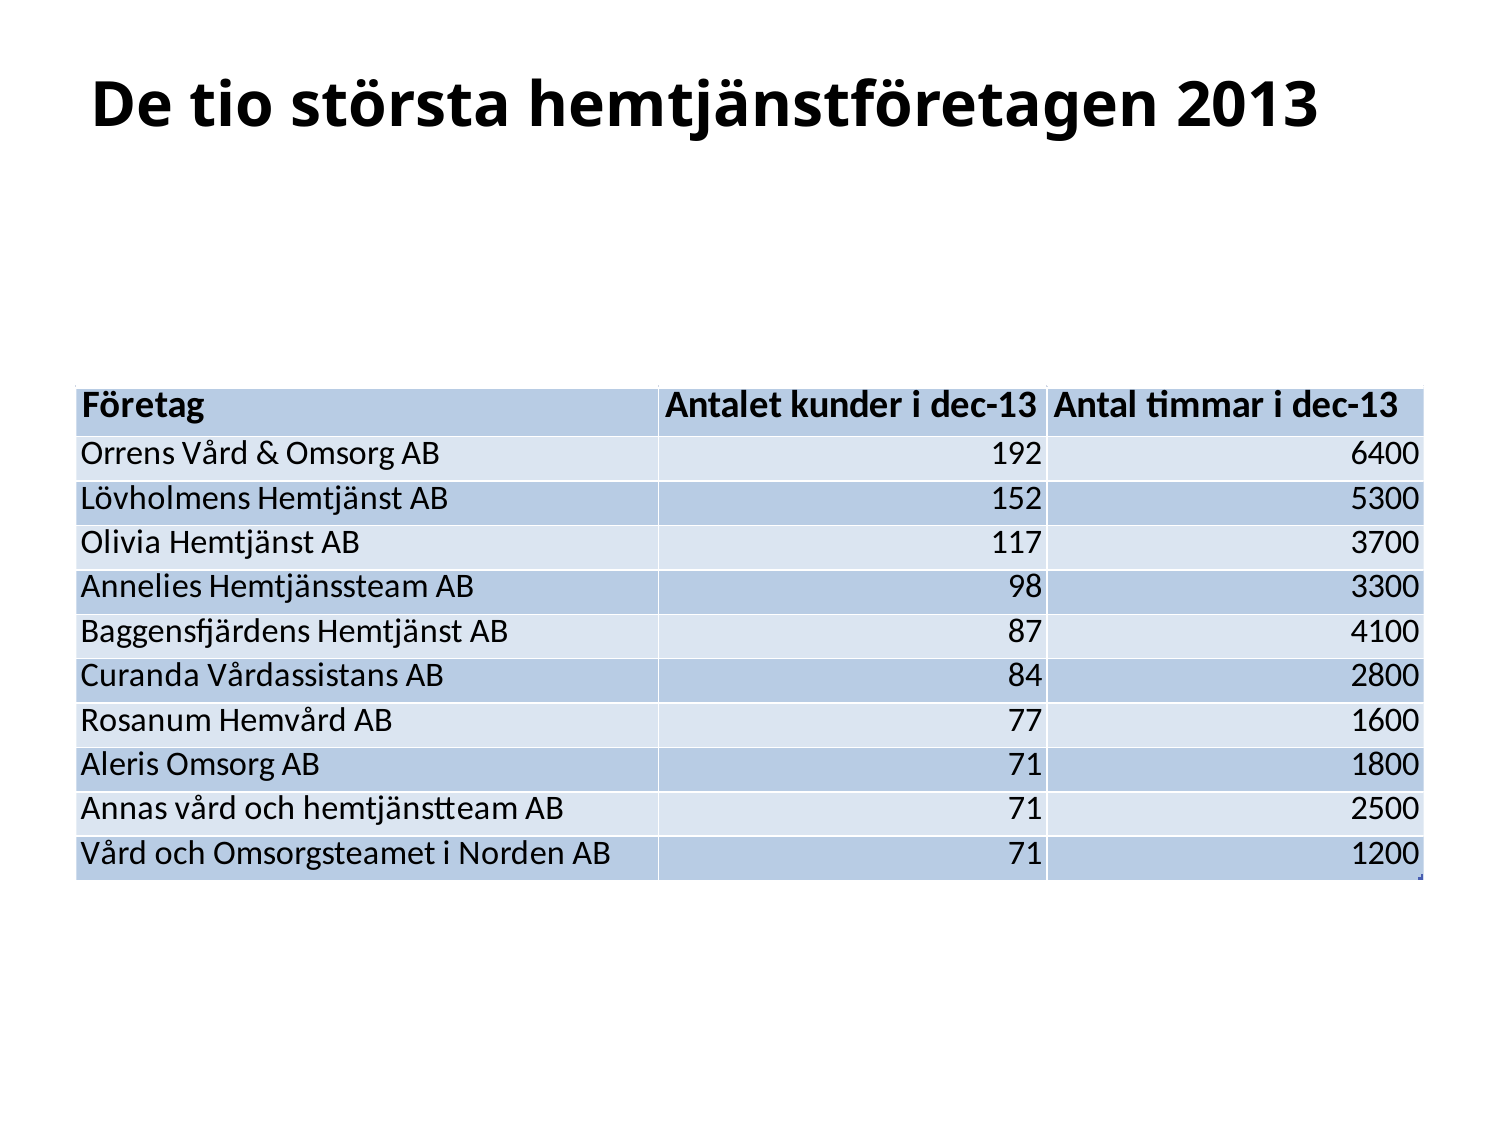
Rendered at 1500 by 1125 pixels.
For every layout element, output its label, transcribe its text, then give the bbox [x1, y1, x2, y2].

title De tio största hemtjänstföretagen 2013 [75, 45, 1425, 233]
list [74, 385, 1426, 882]
